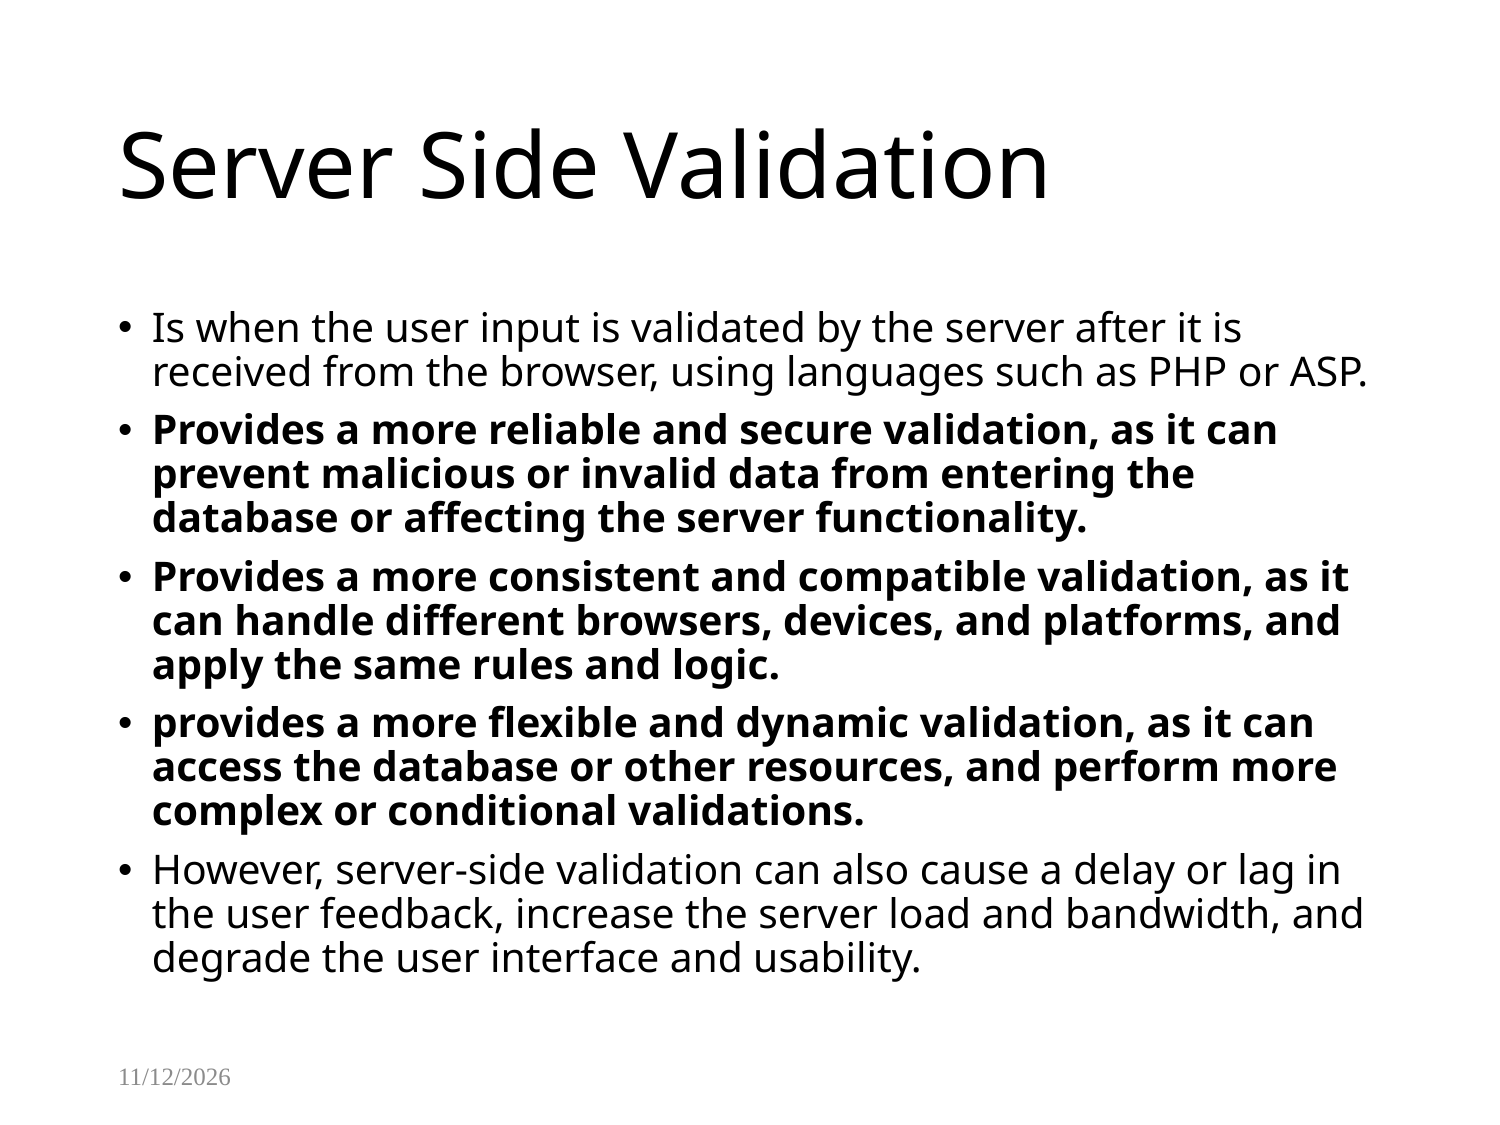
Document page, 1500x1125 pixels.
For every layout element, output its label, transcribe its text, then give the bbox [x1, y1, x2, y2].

list Is when the user input is validated by the server after it is received from the browser, using languages such as PHP or ASP. Provides a more reliable and secure validation, as it can prevent malicious or invalid data from entering the database or affecting the server functionality. Provides a more consistent and compatible validation, as it can handle different browsers, devices, and platforms, and apply the same rules and logic. provides a more flexible and dynamic validation, as it can access the database or other resources, and perform more complex or conditional validations. However, server-side validation can also cause a delay or lag in the user feedback, increase the server load and bandwidth, and degrade the user interface and usability. [103, 299, 1397, 1014]
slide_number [103, 1042, 441, 1103]
title Server Side Validation [103, 59, 1397, 278]
